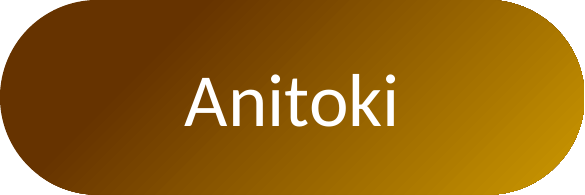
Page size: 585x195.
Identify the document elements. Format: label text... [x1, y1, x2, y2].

text_box [0, 0, 585, 195]
text_box Anitoki [45, 44, 539, 150]
